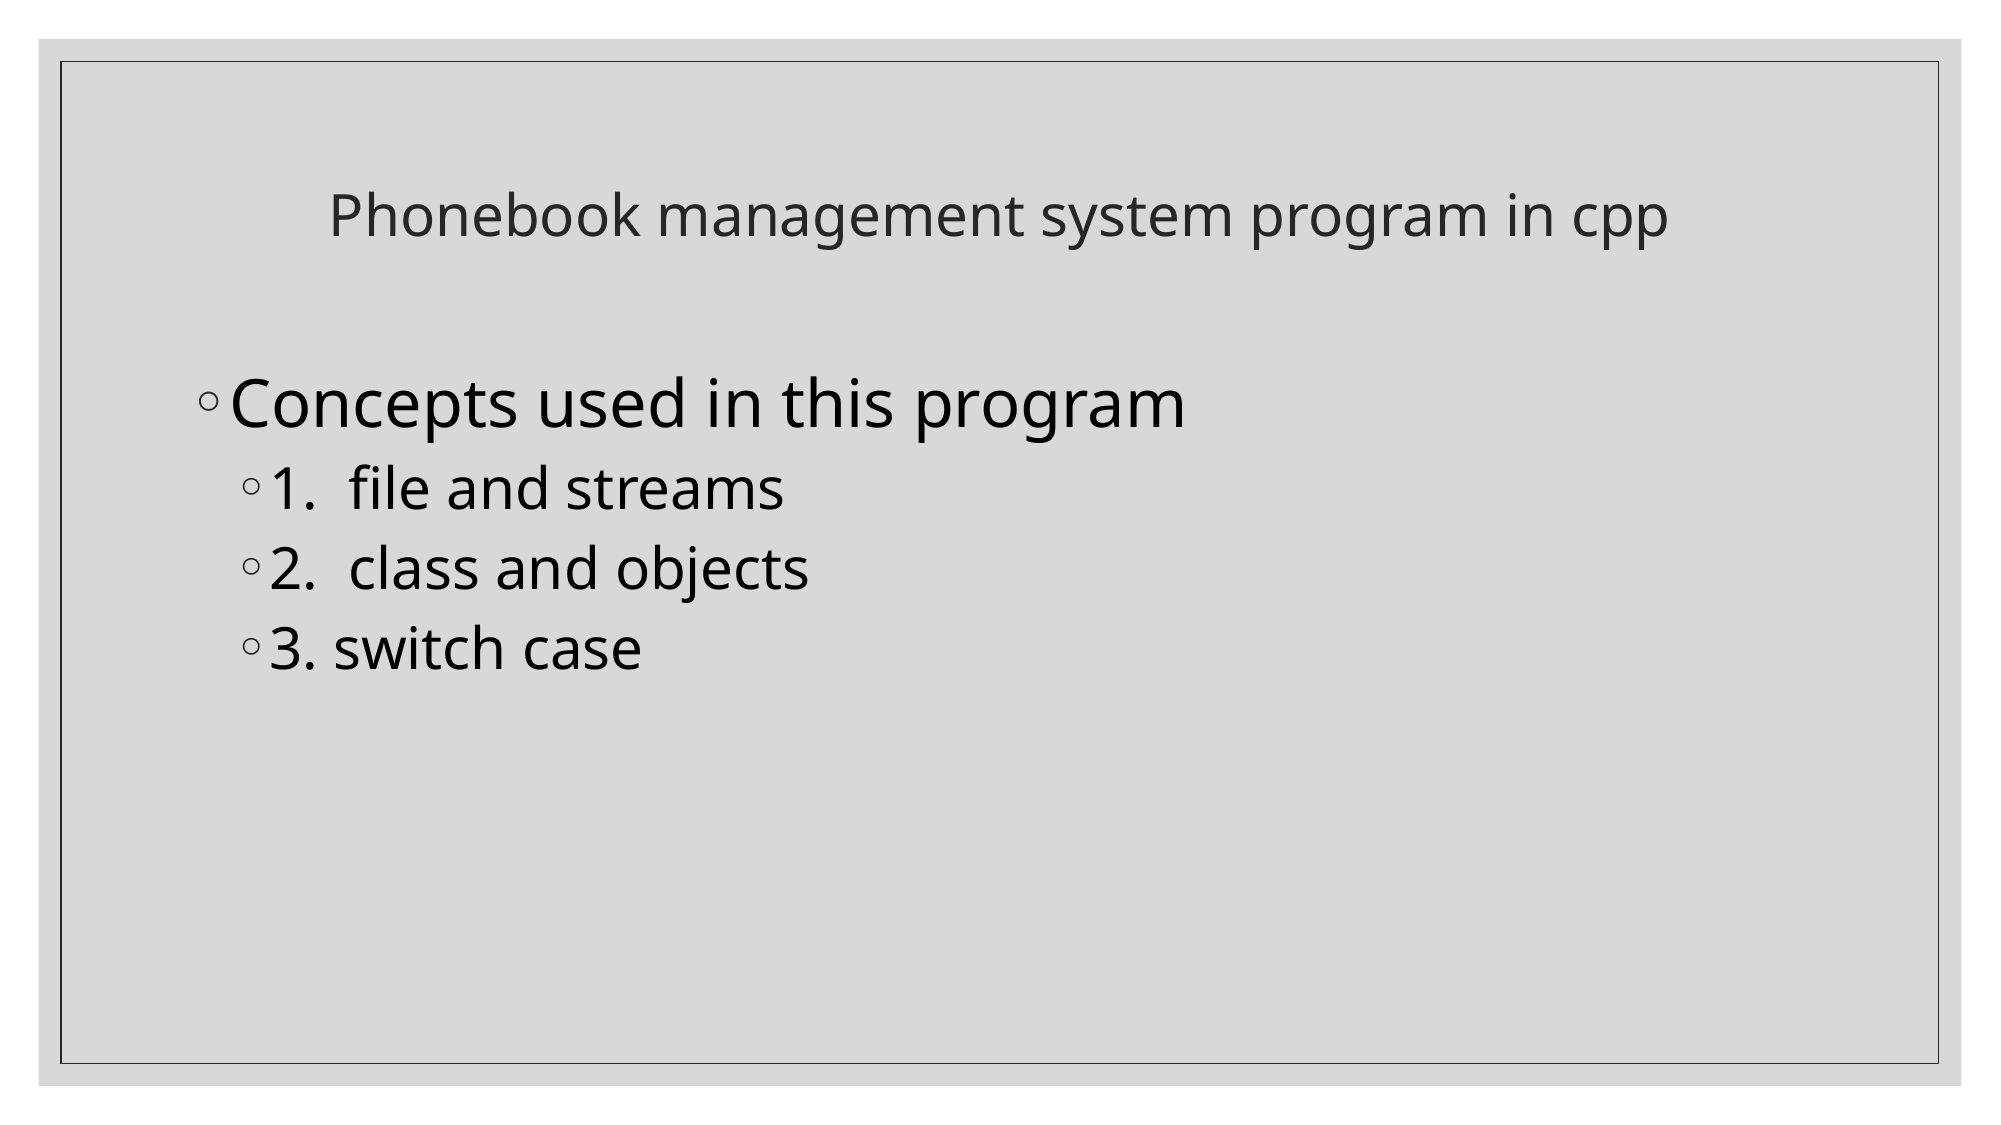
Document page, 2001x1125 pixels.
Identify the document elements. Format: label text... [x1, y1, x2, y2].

title Phonebook management system program in cpp [174, 105, 1825, 331]
list Concepts used in this program 1. file and streams 2. class and objects 3. switch case [174, 345, 1825, 977]
